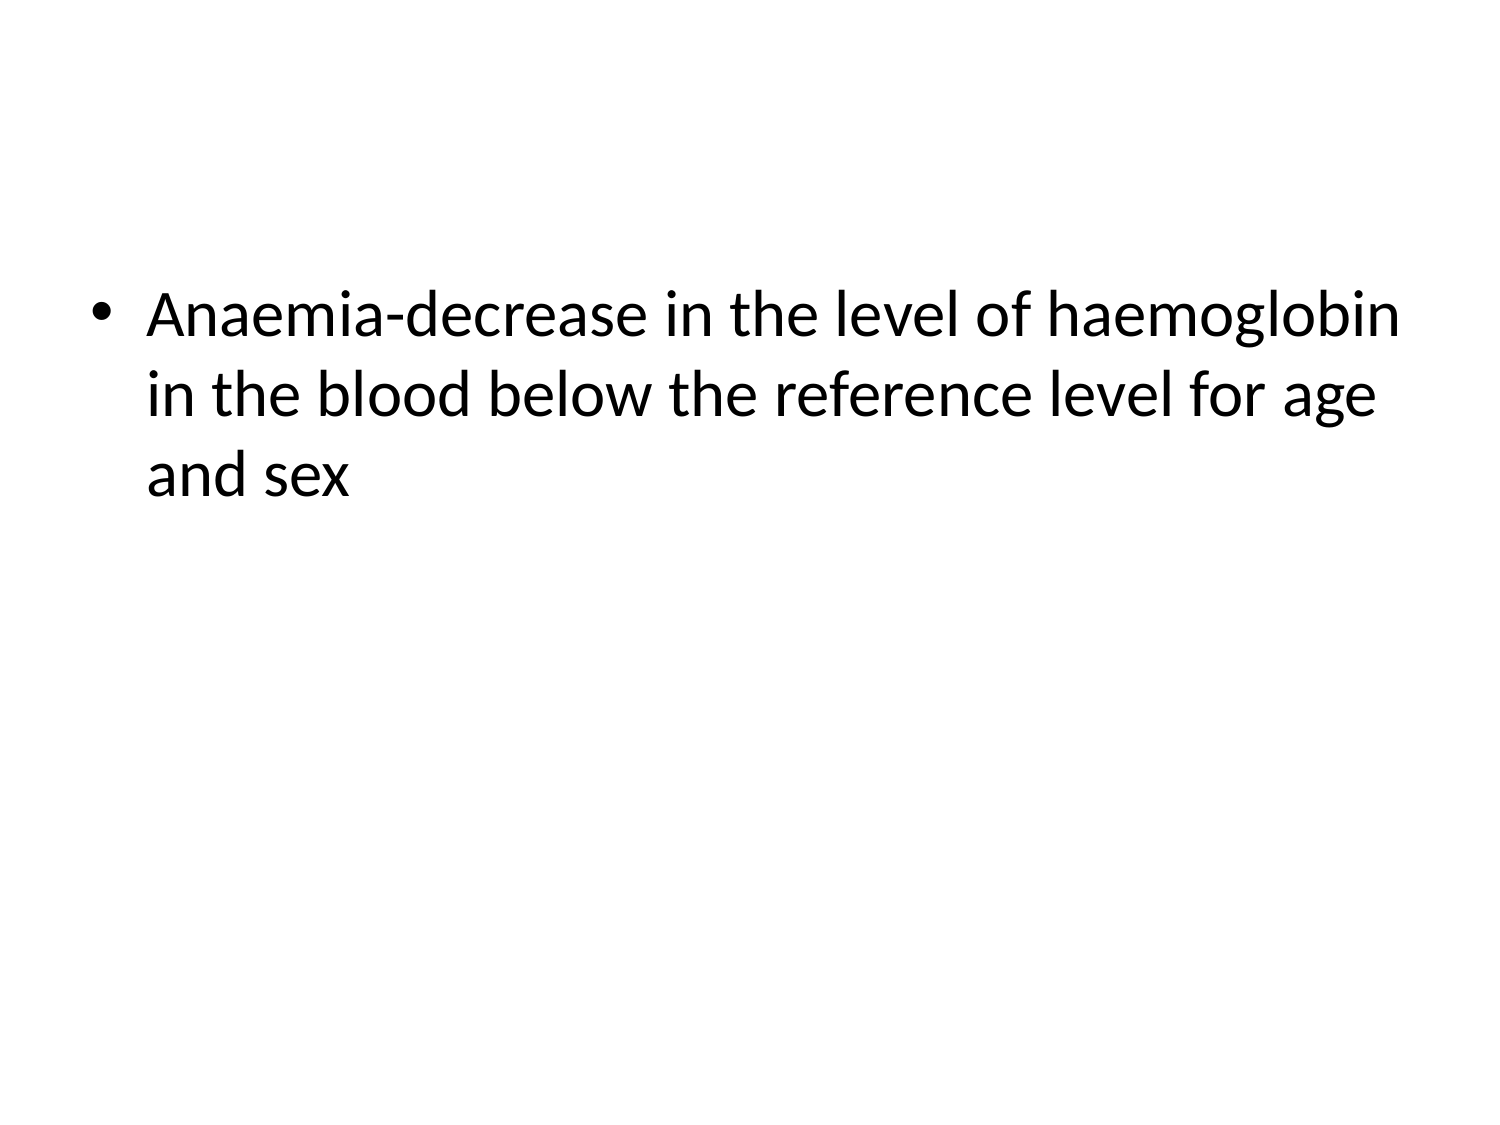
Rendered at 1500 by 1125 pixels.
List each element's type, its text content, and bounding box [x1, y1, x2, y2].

list Anaemia-decrease in the level of haemoglobin in the blood below the reference level for age and sex [75, 262, 1425, 1005]
